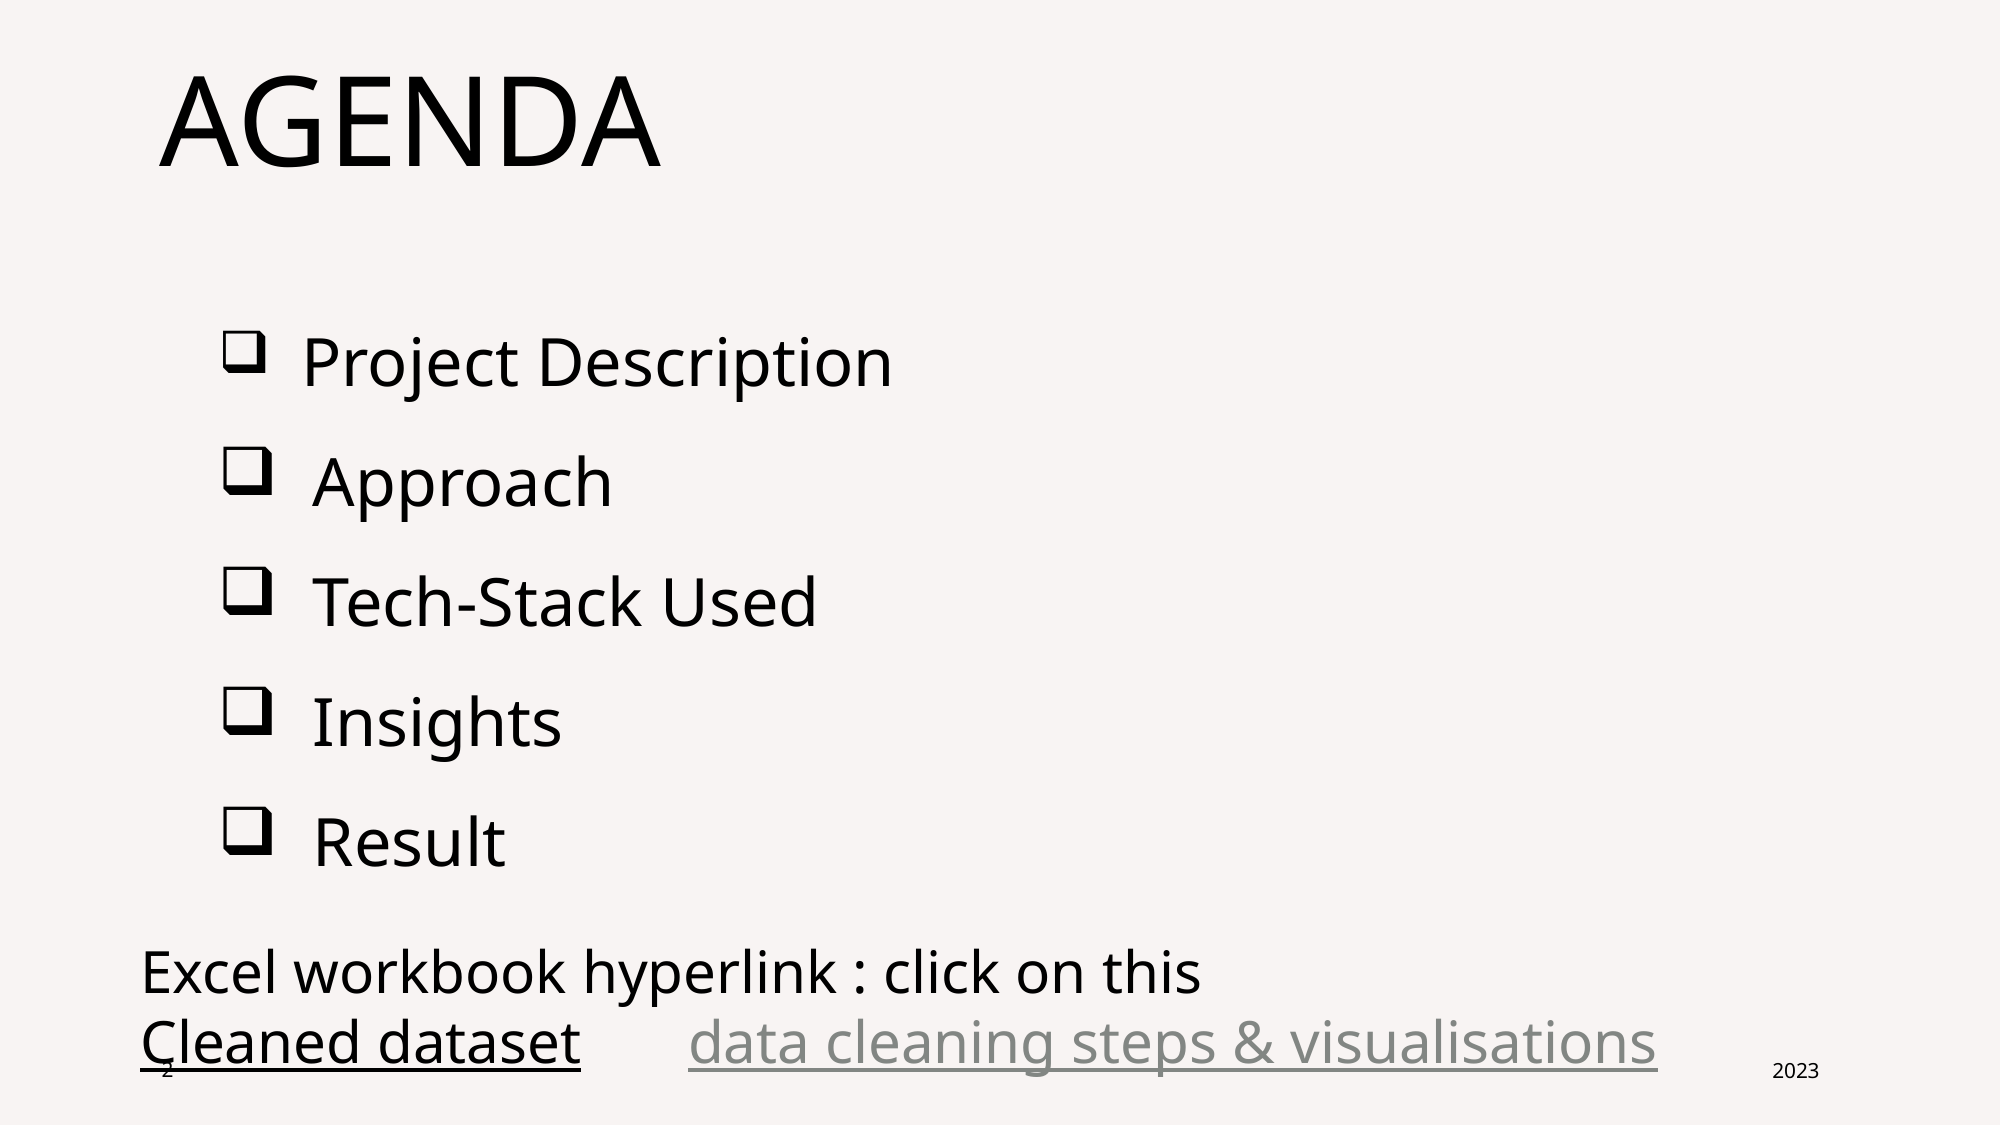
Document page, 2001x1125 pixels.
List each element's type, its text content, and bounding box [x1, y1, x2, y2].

text_box AGENDA [144, 34, 727, 200]
text_box Project Description Approach Tech-Stack Used Insights Result [203, 272, 996, 888]
slide_number 2023 [1743, 1050, 1849, 1091]
text_box Excel workbook hyperlink : click on this Cleaned dataset data cleaning steps & visualisations [125, 927, 1673, 1092]
